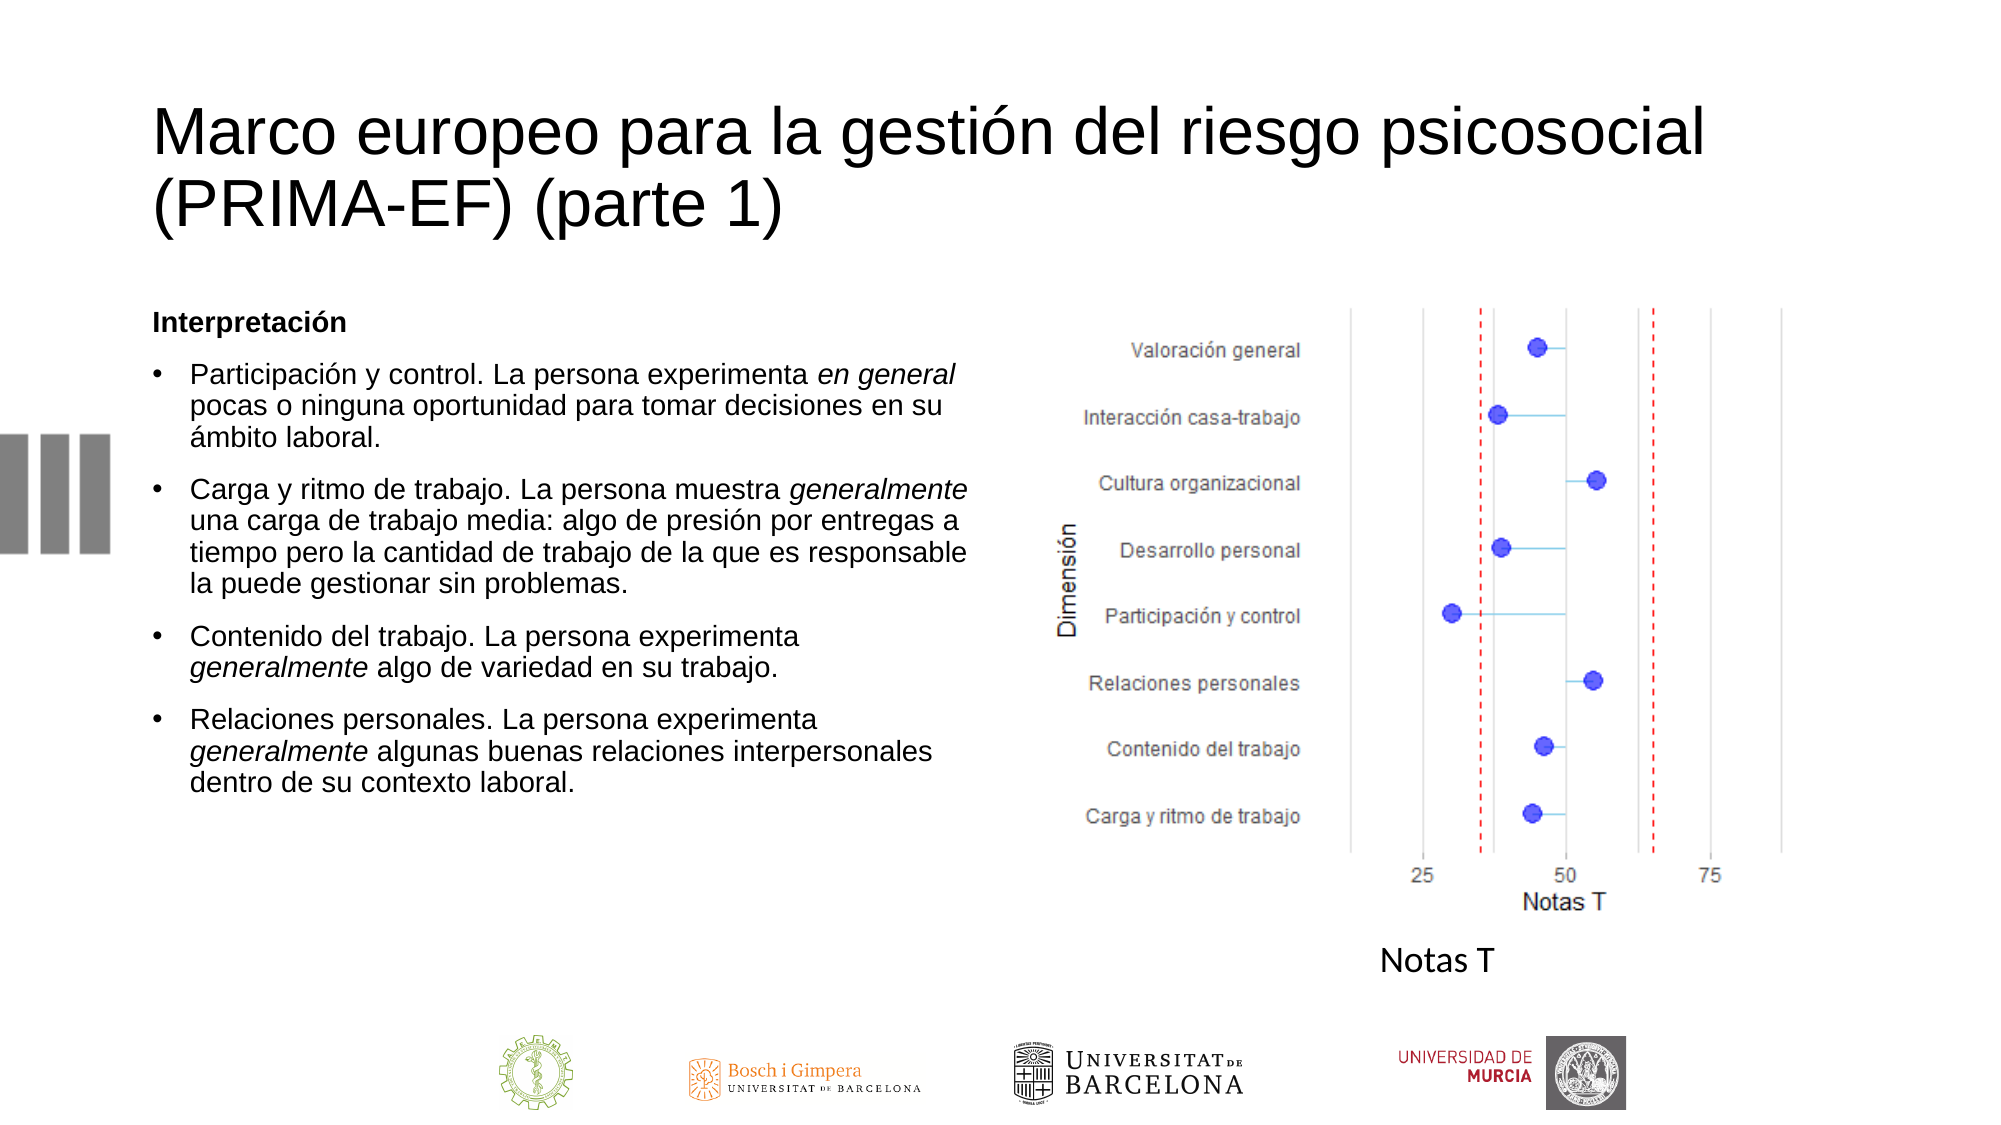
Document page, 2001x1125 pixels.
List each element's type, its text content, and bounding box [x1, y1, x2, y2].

text_box Notas T [1012, 927, 1863, 1011]
picture [1014, 1042, 1243, 1105]
list Interpretación Participación y control. La persona experimenta en general pocas o ninguna oportunidad para tomar decisiones en su ámbito laboral. Carga y ritmo de trabajo. La persona muestra generalmente una carga de trabajo media: algo de presión por entregas a tiempo pero la cantidad de trabajo de la que es responsable la puede gestionar sin problemas. Contenido del trabajo. La persona experimenta generalmente algo de variedad en su trabajo. Relaciones personales. La persona experimenta generalmente algunas buenas relaciones interpersonales dentro de su contexto laboral. [137, 299, 988, 1014]
picture [1331, 1036, 1627, 1110]
picture [684, 1031, 926, 1125]
picture [0, 420, 123, 563]
picture [499, 1035, 573, 1110]
title Marco europeo para la gestión del riesgo psicosocial (PRIMA-EF) (parte 1) [137, 59, 1863, 278]
picture [1043, 297, 1832, 928]
